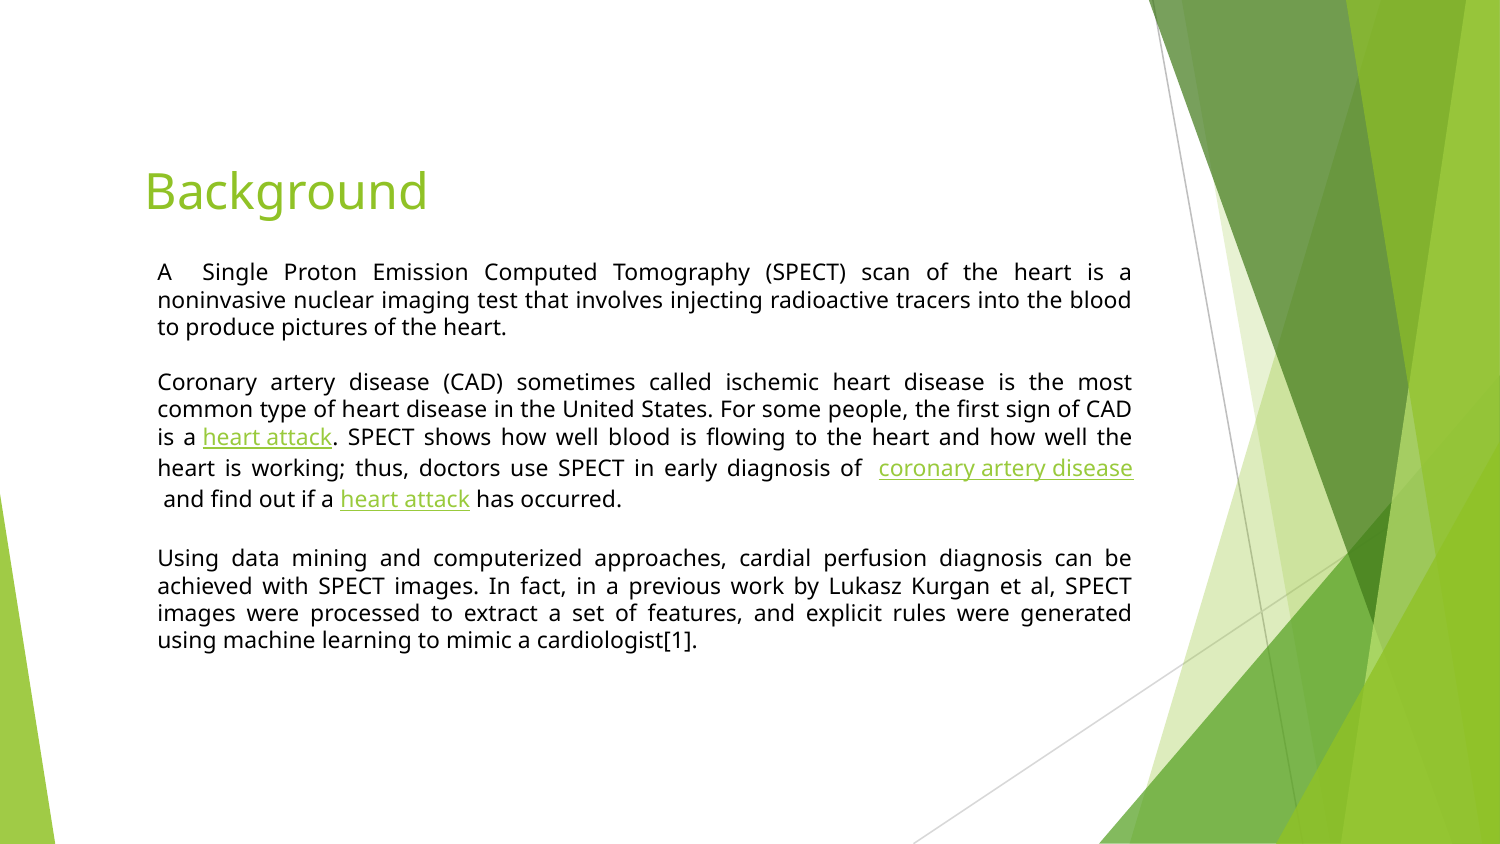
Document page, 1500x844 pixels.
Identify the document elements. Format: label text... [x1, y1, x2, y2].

title Background [133, 154, 624, 245]
list A Single Proton Emission Computed Tomography (SPECT) scan of the heart is a noninvasive nuclear imaging test that involves injecting radioactive tracers into the blood to produce pictures of the heart. Coronary artery disease (CAD) sometimes called ischemic heart disease is the most common type of heart disease in the United States. For some people, the first sign of CAD is a heart attack. SPECT shows how well blood is flowing to the heart and how well the heart is working; thus, doctors use SPECT in early diagnosis of coronary artery disease and find out if a heart attack has occurred. Using data mining and computerized approaches, cardial perfusion diagnosis can be achieved with SPECT images. In fact, in a previous work by Lukasz Kurgan et al, SPECT images were processed to extract a set of features, and explicit rules were generated using machine learning to mimic a cardiologist[1]. [145, 252, 1145, 769]
